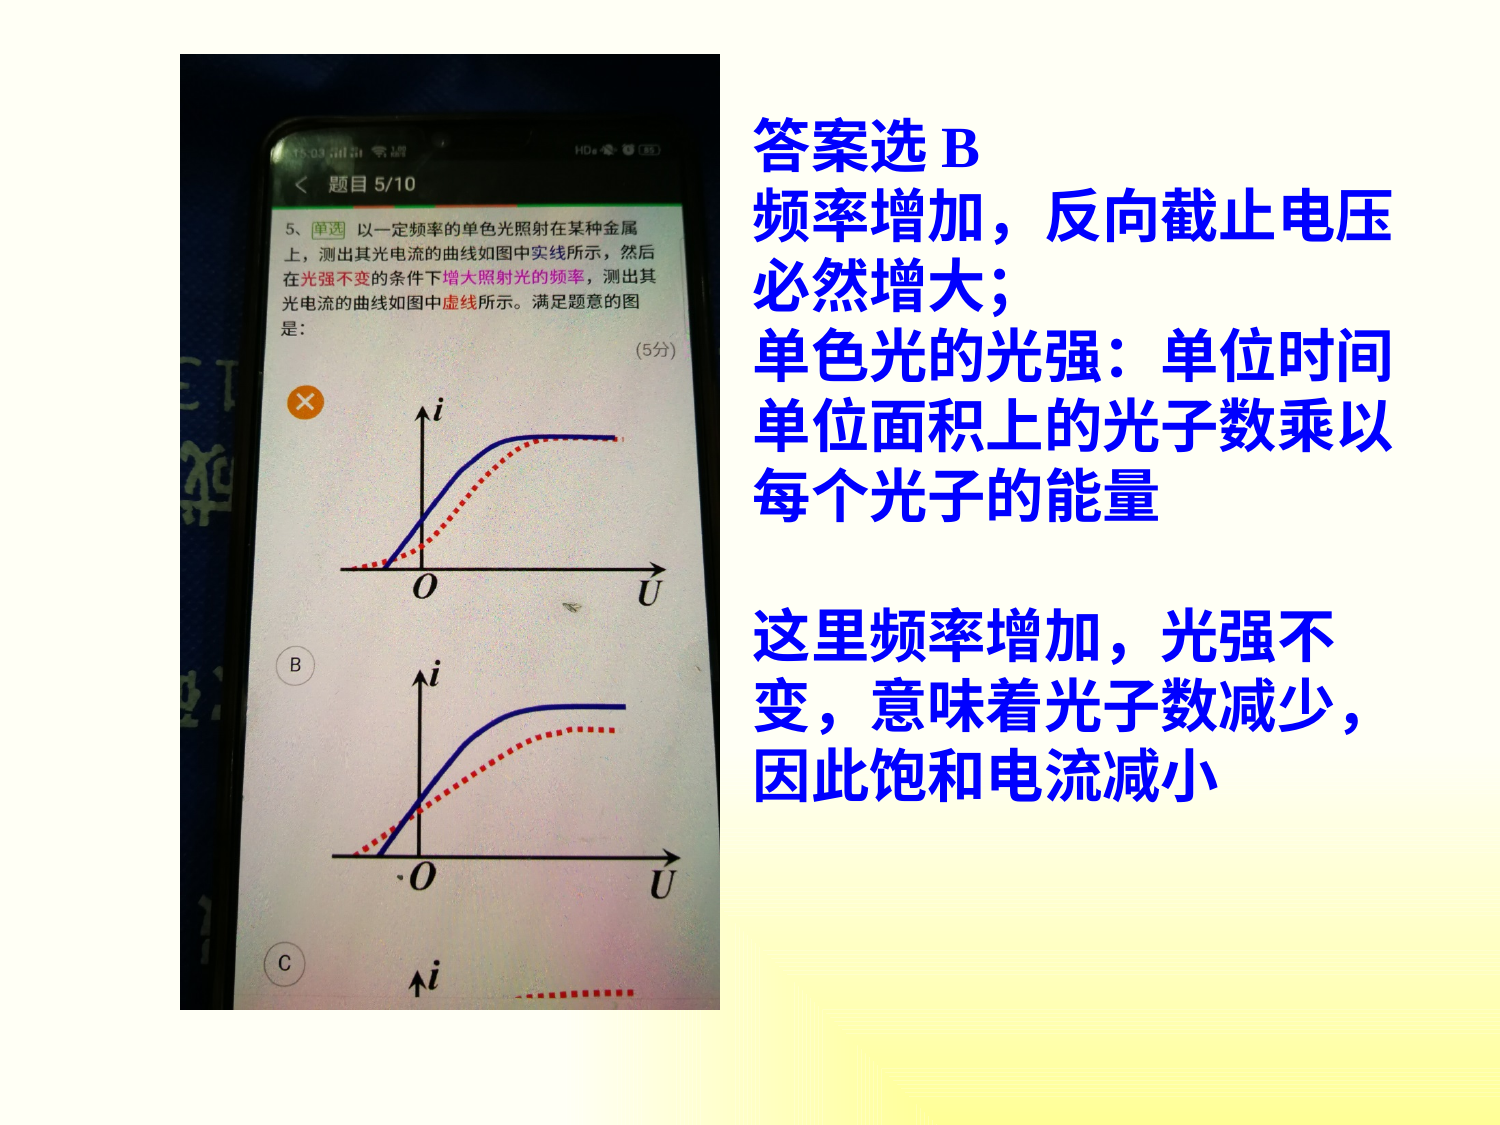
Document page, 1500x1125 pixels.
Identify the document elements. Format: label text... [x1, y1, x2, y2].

text_box 答案选B 频率增加，反向截止电压必然增大； 单色光的光强：单位时间单位面积上的光子数乘以每个光子的能量 这里频率增加，光强不变，意味着光子数减少，因此饱和电流减小 [738, 101, 1459, 817]
picture [180, 54, 720, 1011]
